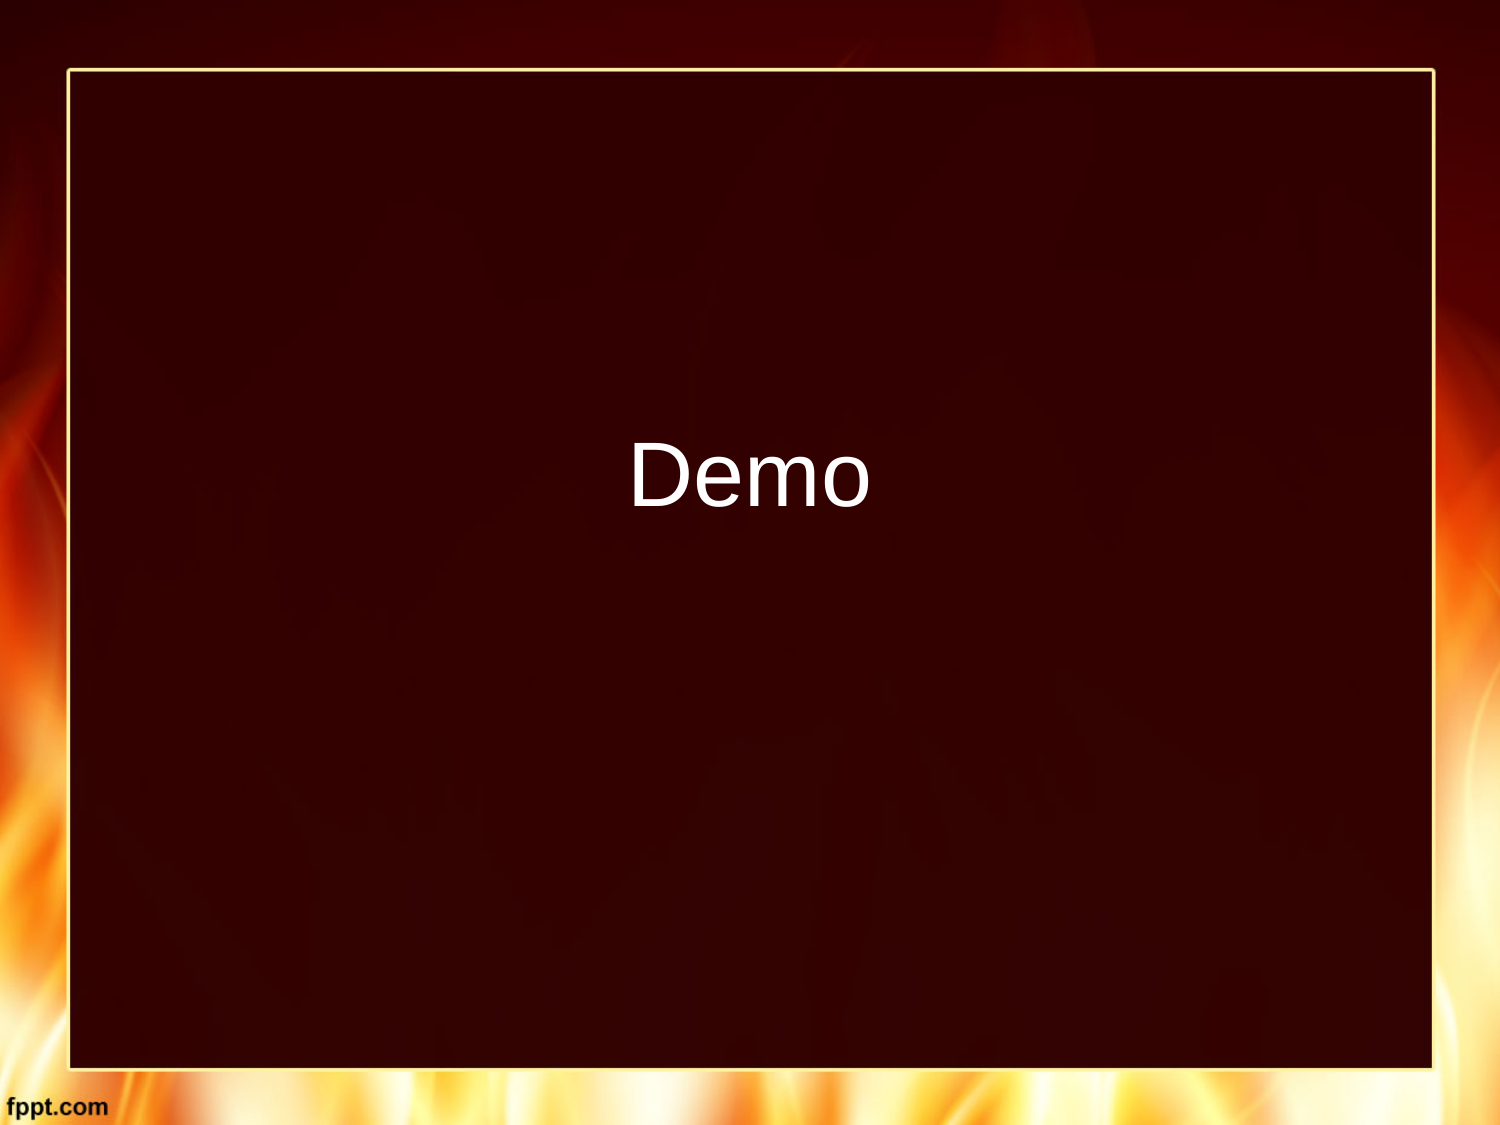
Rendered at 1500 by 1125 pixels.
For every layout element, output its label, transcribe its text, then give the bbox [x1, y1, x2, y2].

title Demo [112, 349, 1388, 591]
picture [0, 0, 1500, 1125]
